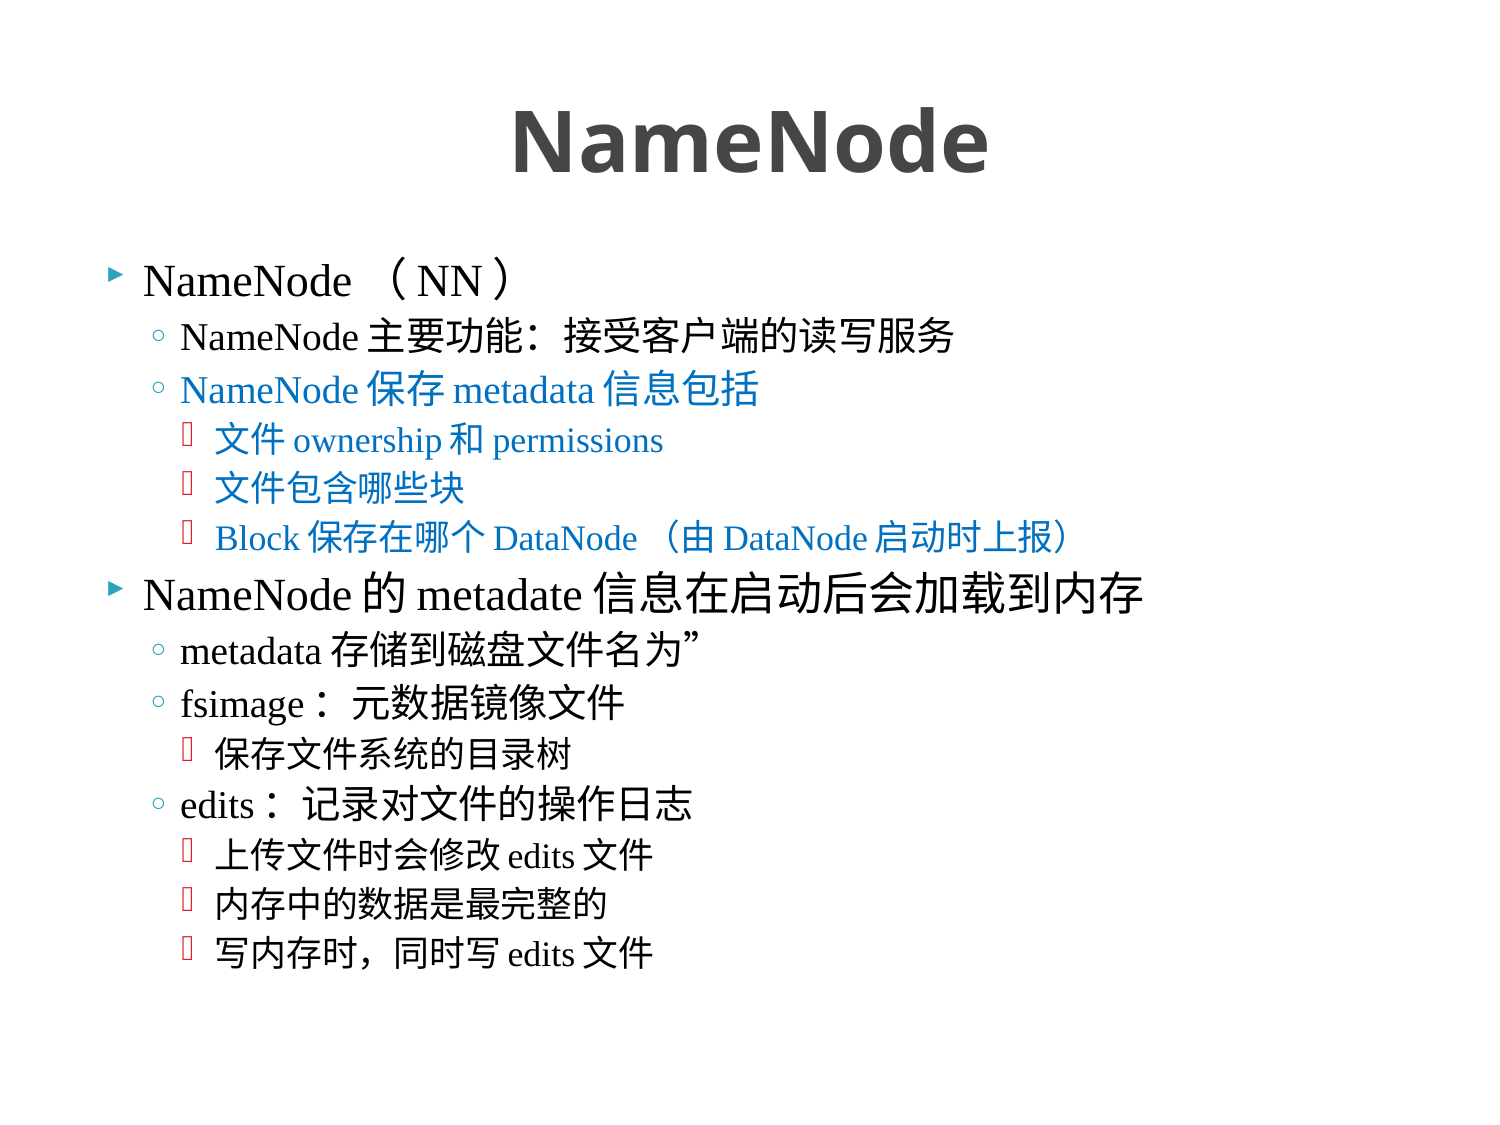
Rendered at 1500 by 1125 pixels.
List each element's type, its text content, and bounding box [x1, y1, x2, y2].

list NameNode（NN） NameNode主要功能：接受客户端的读写服务 NameNode保存metadata信息包括 文件ownership和permissions 文件包含哪些块 Block保存在哪个DataNode（由DataNode启动时上报） NameNode的metadate信息在启动后会加载到内存 metadata存储到磁盘文件名为” fsimage：元数据镜像文件 保存文件系统的目录树 edits：记录对文件的操作日志 上传文件时会修改edits文件 内存中的数据是最完整的 写内存时，同时写edits文件 [75, 243, 1425, 986]
title NameNode [75, 45, 1425, 233]
